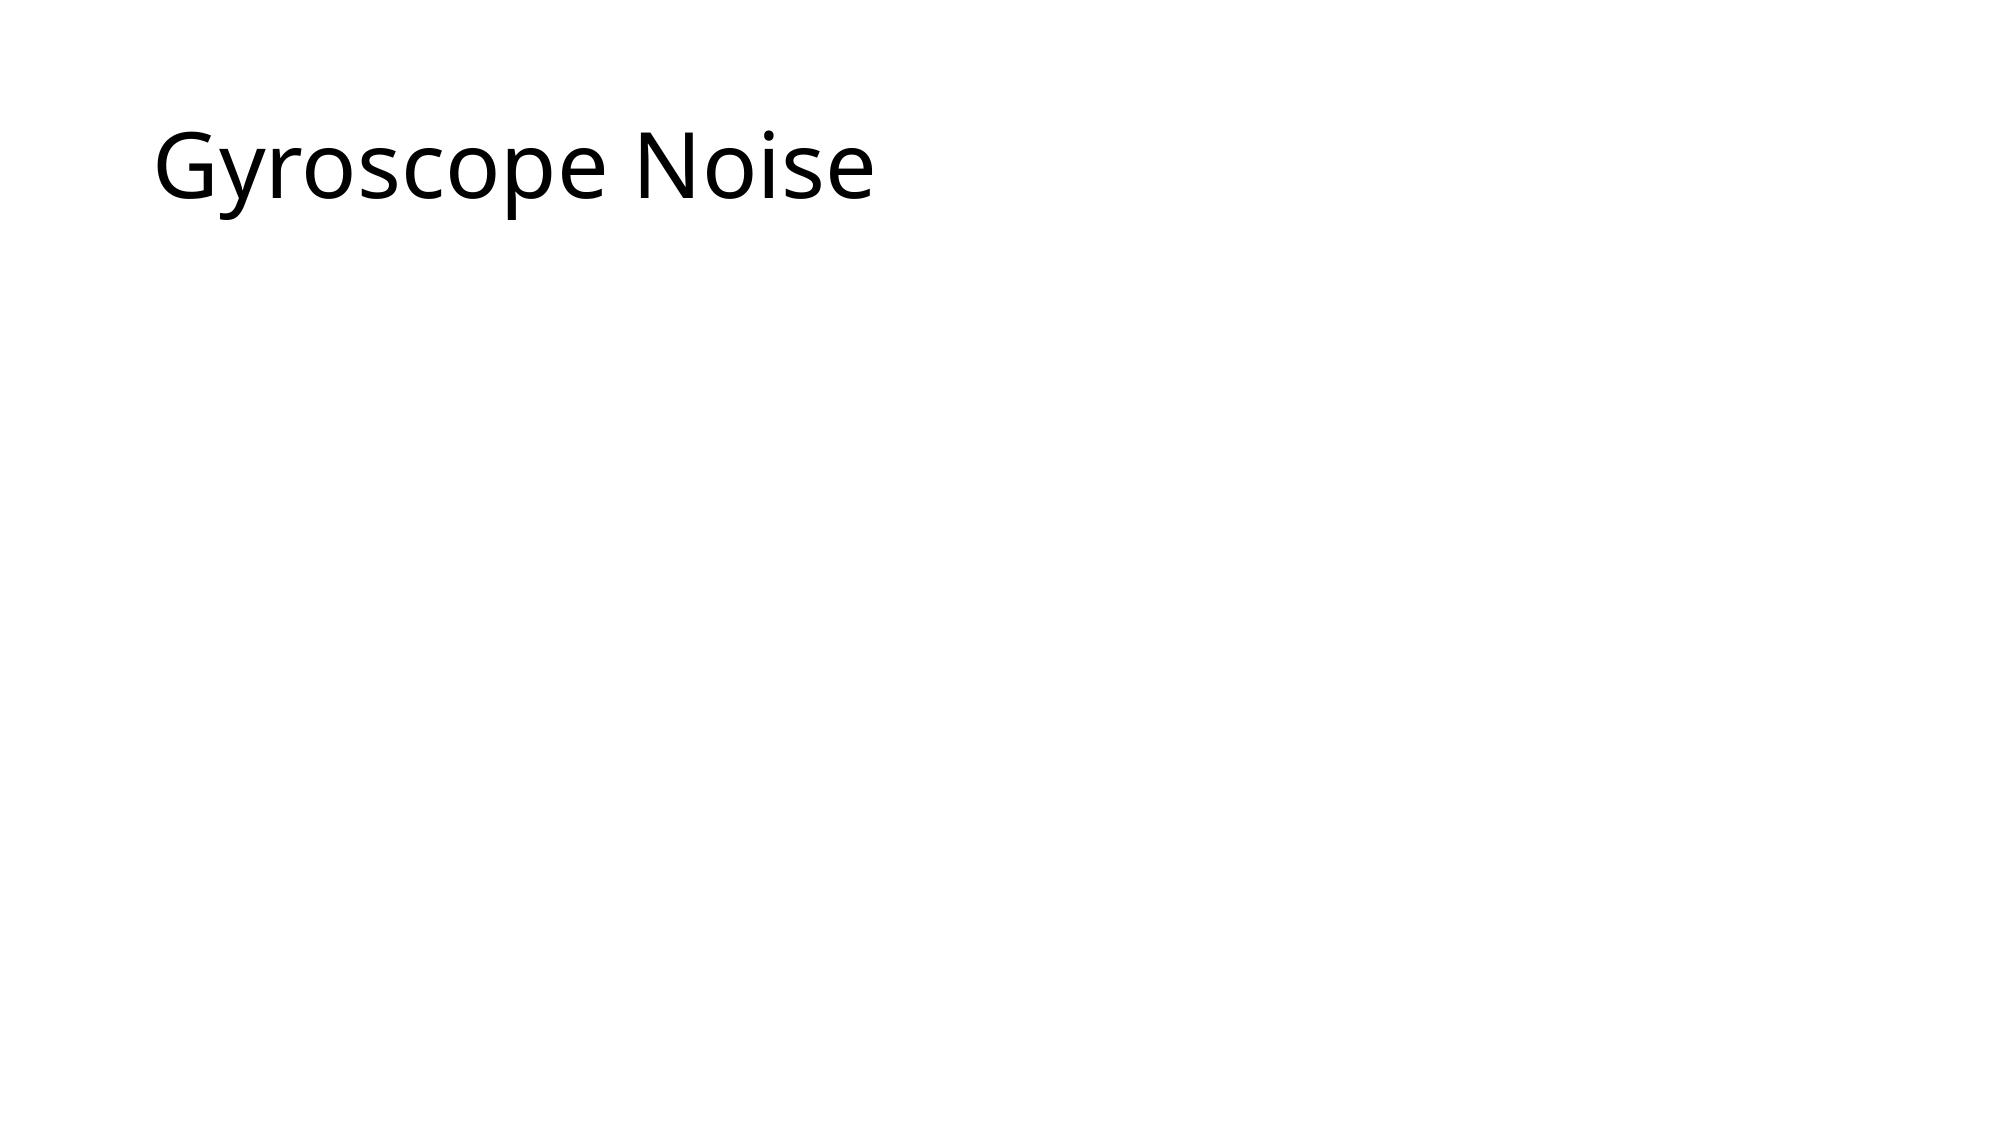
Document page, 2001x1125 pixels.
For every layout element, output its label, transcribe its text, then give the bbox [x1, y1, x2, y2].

title Gyroscope Noise [137, 59, 1863, 278]
